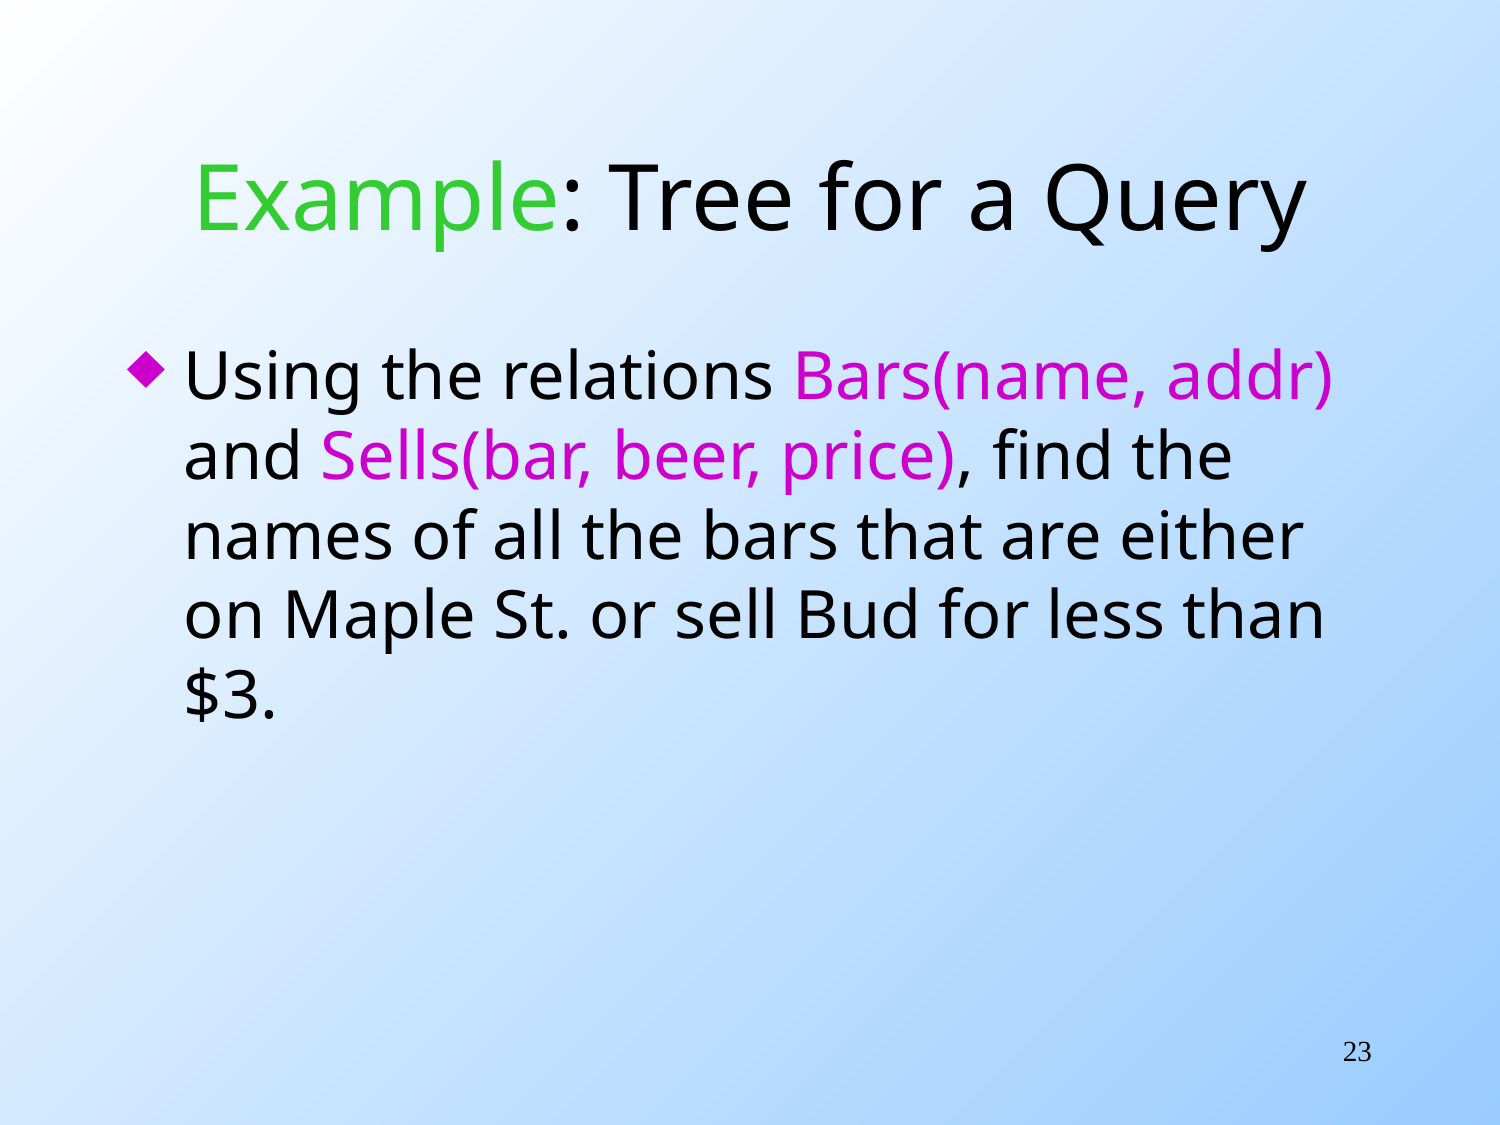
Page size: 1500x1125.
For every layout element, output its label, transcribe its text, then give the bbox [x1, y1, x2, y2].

slide_number 23 [1074, 1024, 1388, 1101]
title Example: Tree for a Query [112, 99, 1388, 288]
list Using the relations Bars(name, addr) and Sells(bar, beer, price), find the names of all the bars that are either on Maple St. or sell Bud for less than $3. [112, 324, 1388, 1001]
